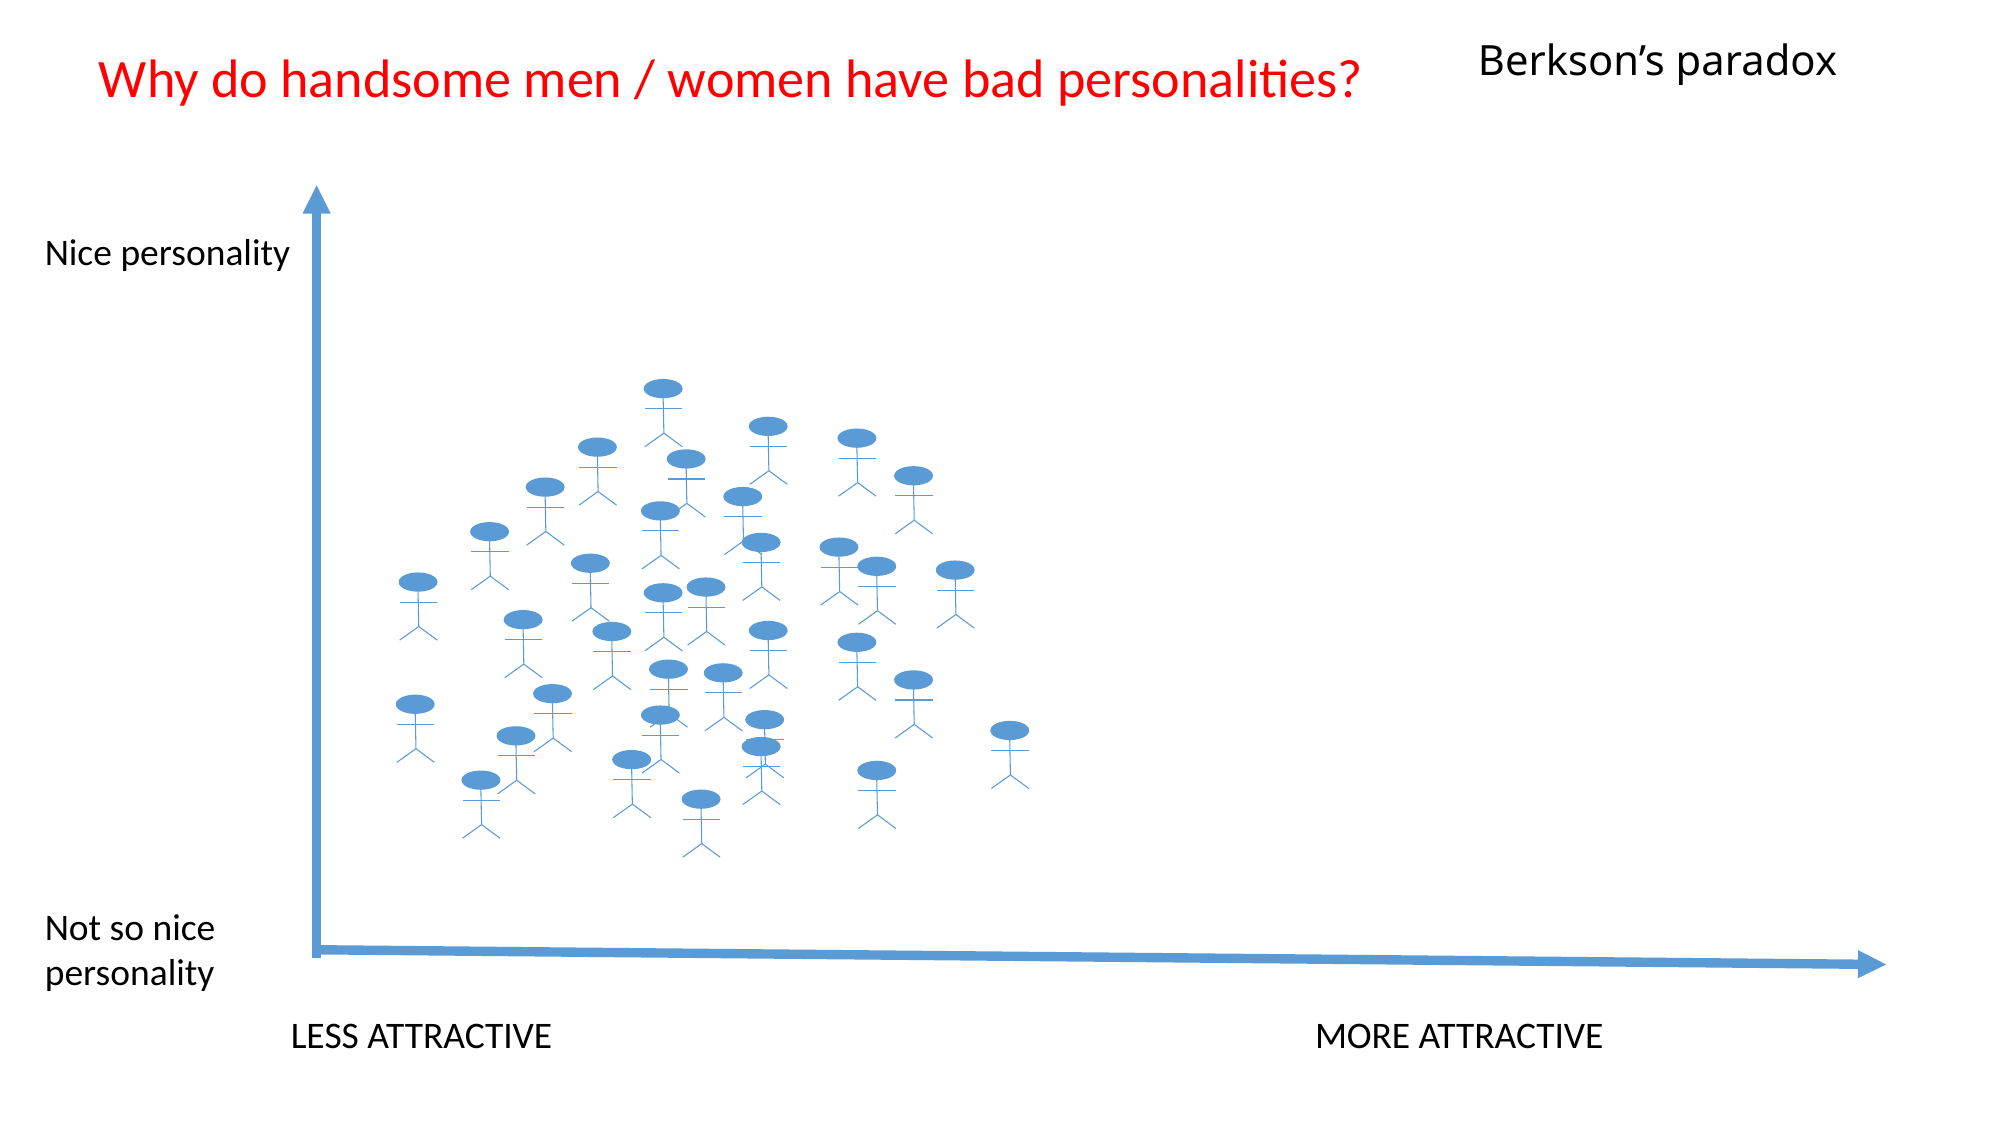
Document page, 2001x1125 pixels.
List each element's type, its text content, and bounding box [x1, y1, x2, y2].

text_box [579, 438, 617, 506]
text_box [462, 771, 500, 839]
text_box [895, 671, 933, 738]
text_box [644, 380, 683, 447]
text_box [742, 533, 781, 601]
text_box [593, 622, 631, 690]
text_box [724, 487, 762, 555]
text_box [471, 523, 509, 590]
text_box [641, 706, 680, 774]
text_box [858, 557, 896, 625]
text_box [319, 949, 1887, 965]
title Berkson’s paradox [127, 30, 1853, 94]
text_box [534, 685, 572, 752]
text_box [749, 621, 788, 689]
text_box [749, 417, 788, 485]
text_box Nice personality Not so nice personality [30, 220, 348, 1001]
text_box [613, 751, 651, 818]
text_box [644, 584, 683, 651]
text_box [497, 727, 536, 794]
text_box LESS ATTRACTIVE MORE ATTRACTIVE [276, 1004, 1665, 1064]
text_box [399, 573, 438, 641]
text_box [820, 538, 859, 606]
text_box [838, 633, 876, 701]
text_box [742, 737, 781, 805]
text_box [571, 554, 610, 622]
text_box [667, 450, 706, 518]
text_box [936, 561, 975, 629]
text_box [991, 721, 1029, 789]
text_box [650, 660, 688, 728]
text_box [682, 790, 721, 858]
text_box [687, 578, 726, 646]
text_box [704, 664, 743, 731]
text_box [641, 502, 680, 569]
text_box Why do handsome men / women have bad personalities? [84, 35, 1489, 116]
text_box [504, 611, 543, 678]
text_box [396, 695, 435, 763]
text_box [895, 467, 933, 534]
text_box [838, 429, 876, 497]
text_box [858, 761, 896, 829]
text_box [526, 478, 565, 546]
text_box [746, 711, 784, 778]
